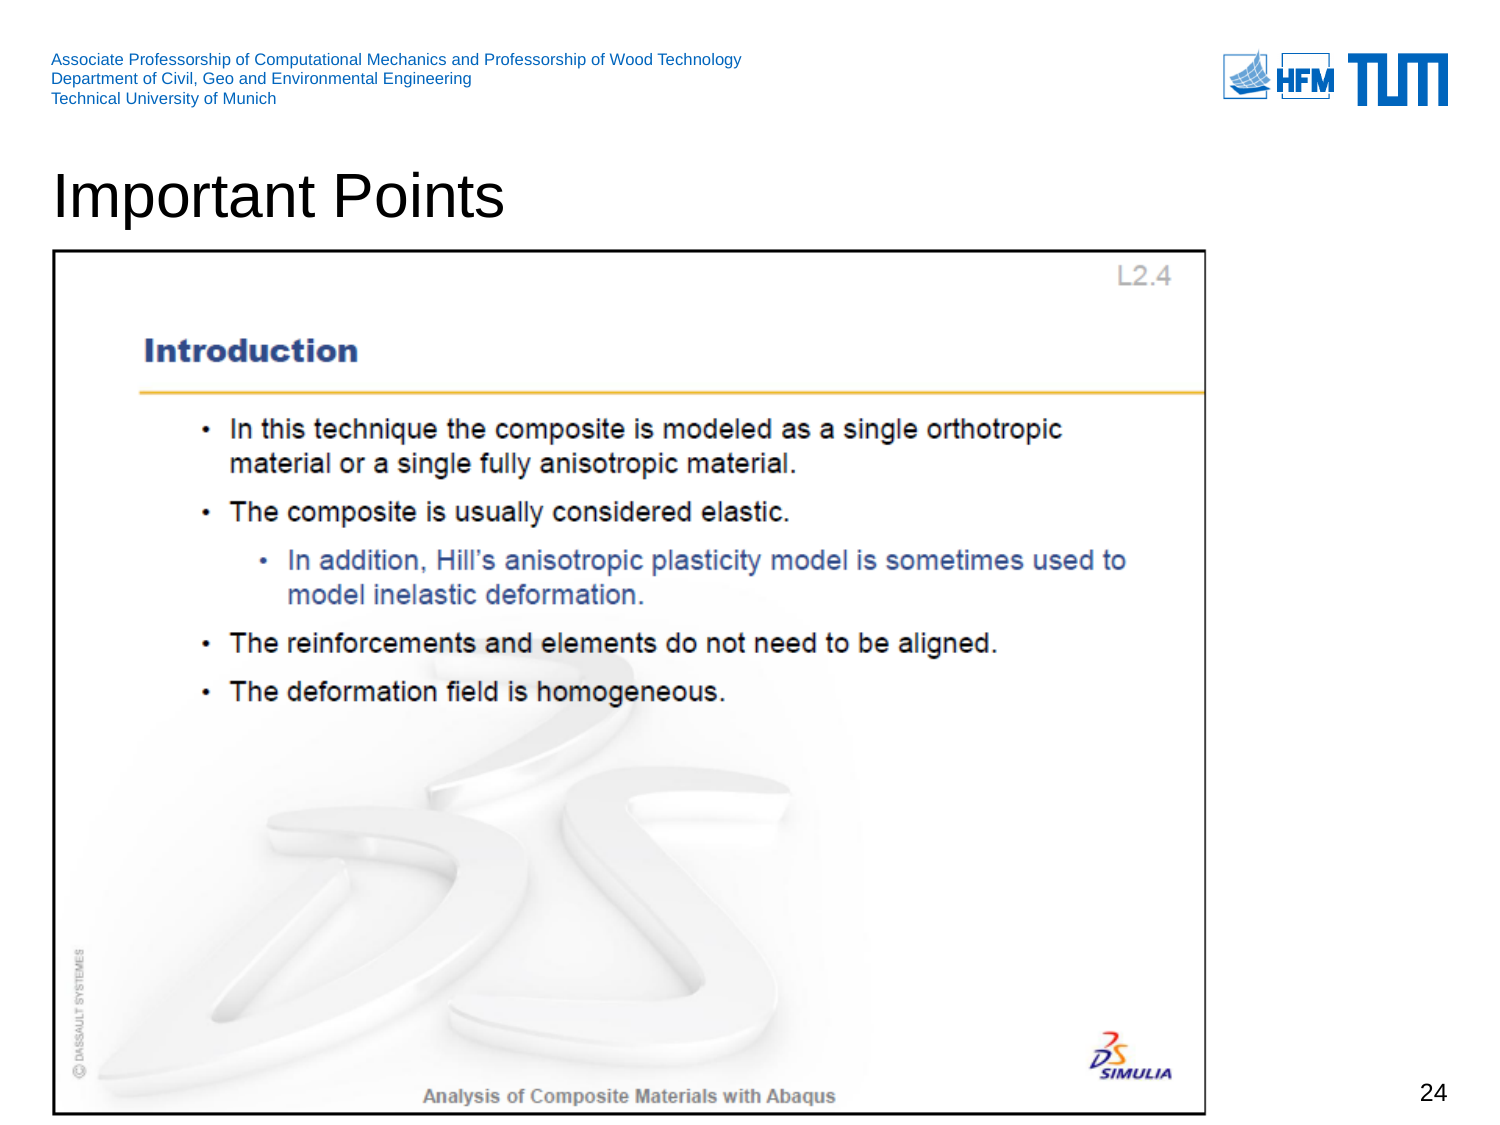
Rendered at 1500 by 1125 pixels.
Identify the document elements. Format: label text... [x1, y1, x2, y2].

picture [1277, 52, 1334, 100]
picture [50, 245, 1214, 1122]
title Important Points [52, 162, 1449, 231]
picture [1218, 48, 1273, 102]
text_box Associate Professorship of Computational Mechanics and Professorship of Wood Technology Department of Civil, Geo and Environmental Engineering Technical University of Munich [36, 40, 774, 136]
slide_number 24 [1218, 1061, 1448, 1122]
